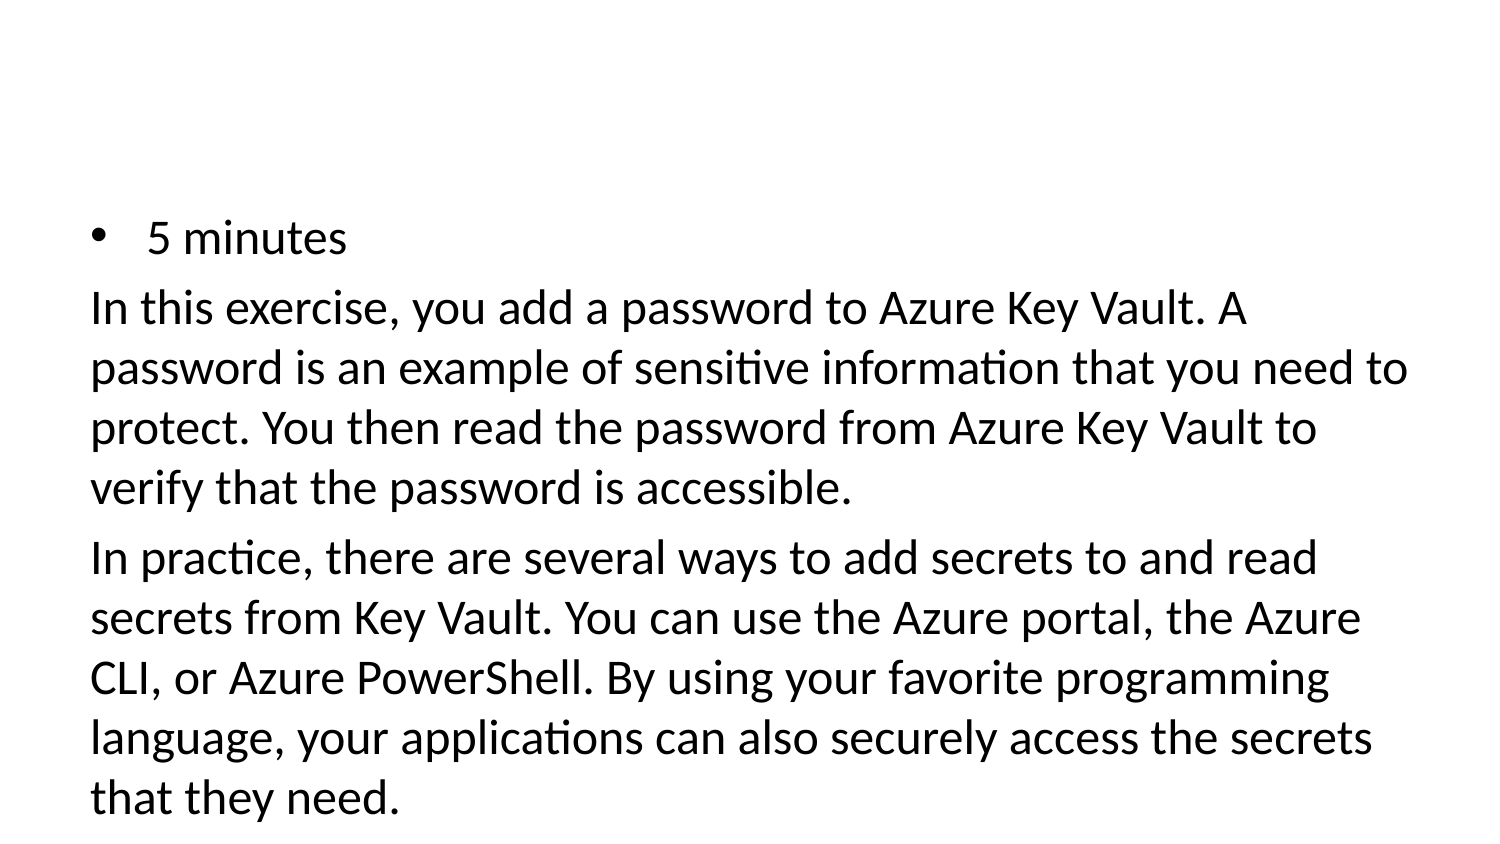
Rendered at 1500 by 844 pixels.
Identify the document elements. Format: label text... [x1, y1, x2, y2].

list 5 minutes In this exercise, you add a password to Azure Key Vault. A password is an example of sensitive information that you need to protect. You then read the password from Azure Key Vault to verify that the password is accessible. In practice, there are several ways to add secrets to and read secrets from Key Vault. You can use the Azure portal, the Azure CLI, or Azure PowerShell. By using your favorite programming language, your applications can also securely access the secrets that they need. Here, you create a secret in Key Vault by using the Azure portal. You then access the secret from the portal and from the Azure CLI in Azure Cloud Shell. The Azure CLI is a way to work with Azure resources from the command line or from scripts. Cloud Shell is a browser-based shell experience to manage and develop Azure resources. Think of Cloud Shell as an interactive console that runs in the cloud. [75, 196, 1425, 754]
